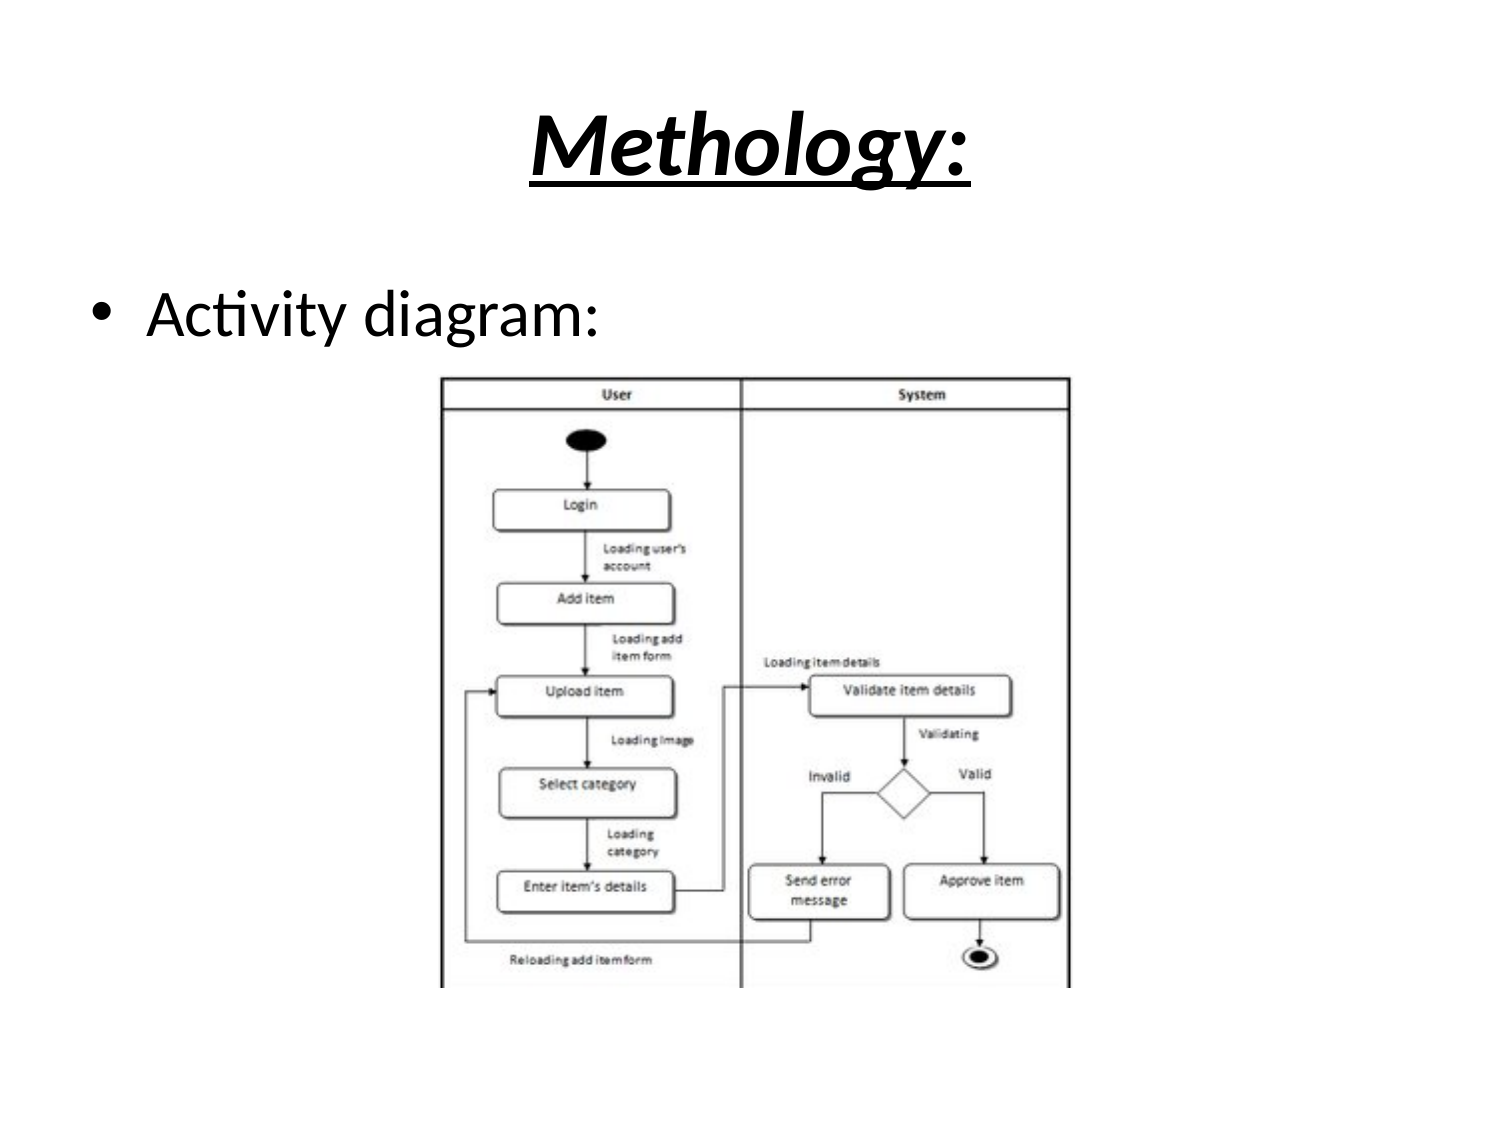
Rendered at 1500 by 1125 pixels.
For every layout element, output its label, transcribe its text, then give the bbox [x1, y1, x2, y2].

picture [437, 374, 1076, 988]
title Methology: [75, 45, 1425, 233]
list Activity diagram: [75, 262, 1425, 1005]
